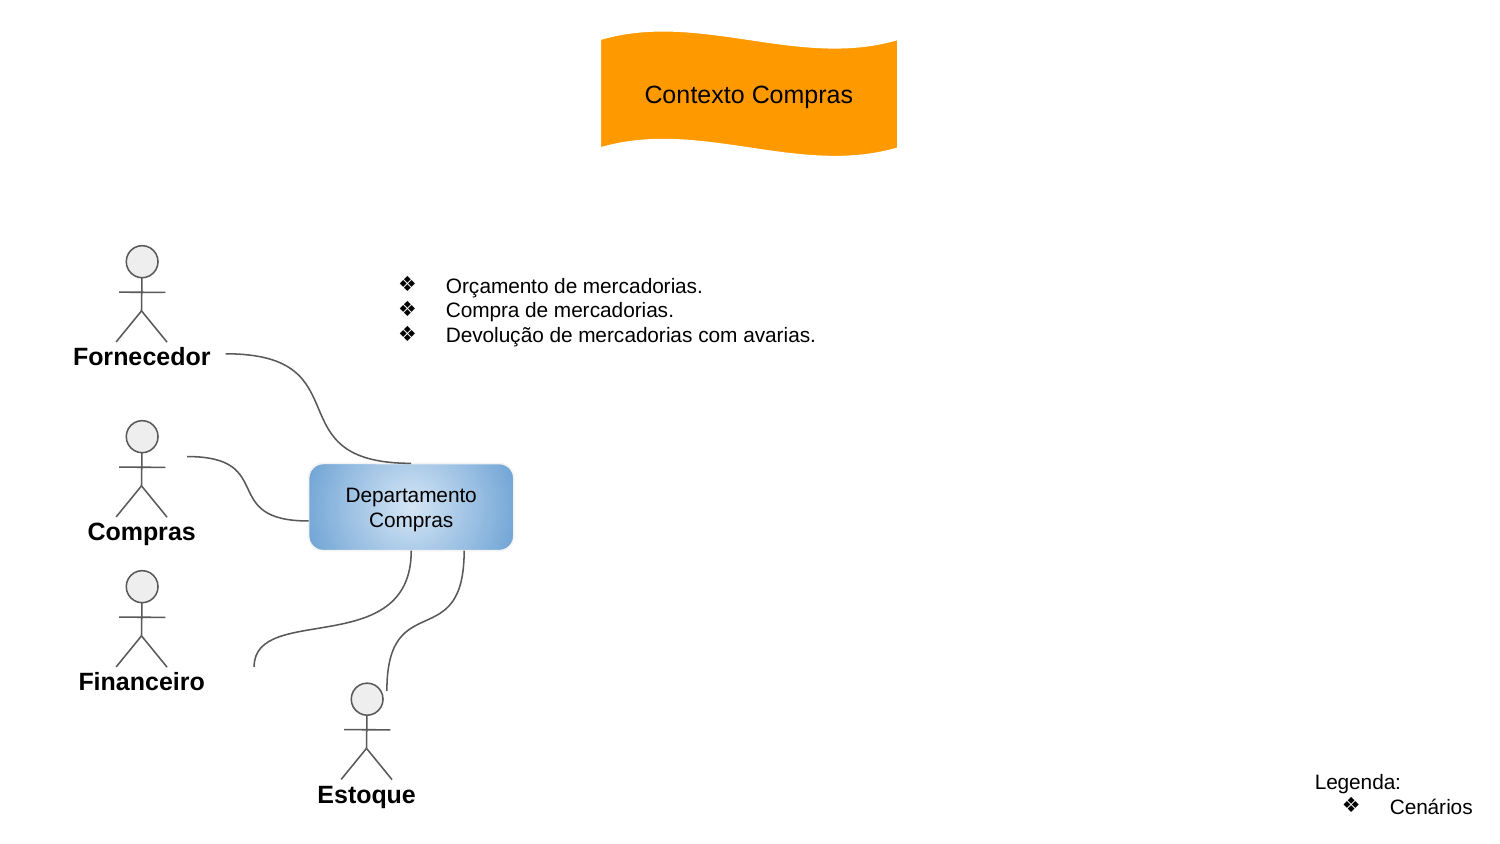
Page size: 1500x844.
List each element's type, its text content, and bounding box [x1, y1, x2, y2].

text_box Contexto Compras [600, 30, 898, 157]
text_box Legenda: Cenários [1299, 753, 1491, 832]
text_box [225, 353, 412, 464]
text_box Orçamento de mercadorias. Compra de mercadorias. Devolução de mercadorias com avarias. [356, 257, 854, 391]
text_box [253, 550, 412, 667]
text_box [57, 570, 226, 707]
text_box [57, 420, 226, 557]
text_box Departamento Compras [308, 463, 514, 551]
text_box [355, 581, 496, 660]
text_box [57, 245, 226, 382]
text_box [282, 682, 451, 820]
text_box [231, 456, 309, 522]
